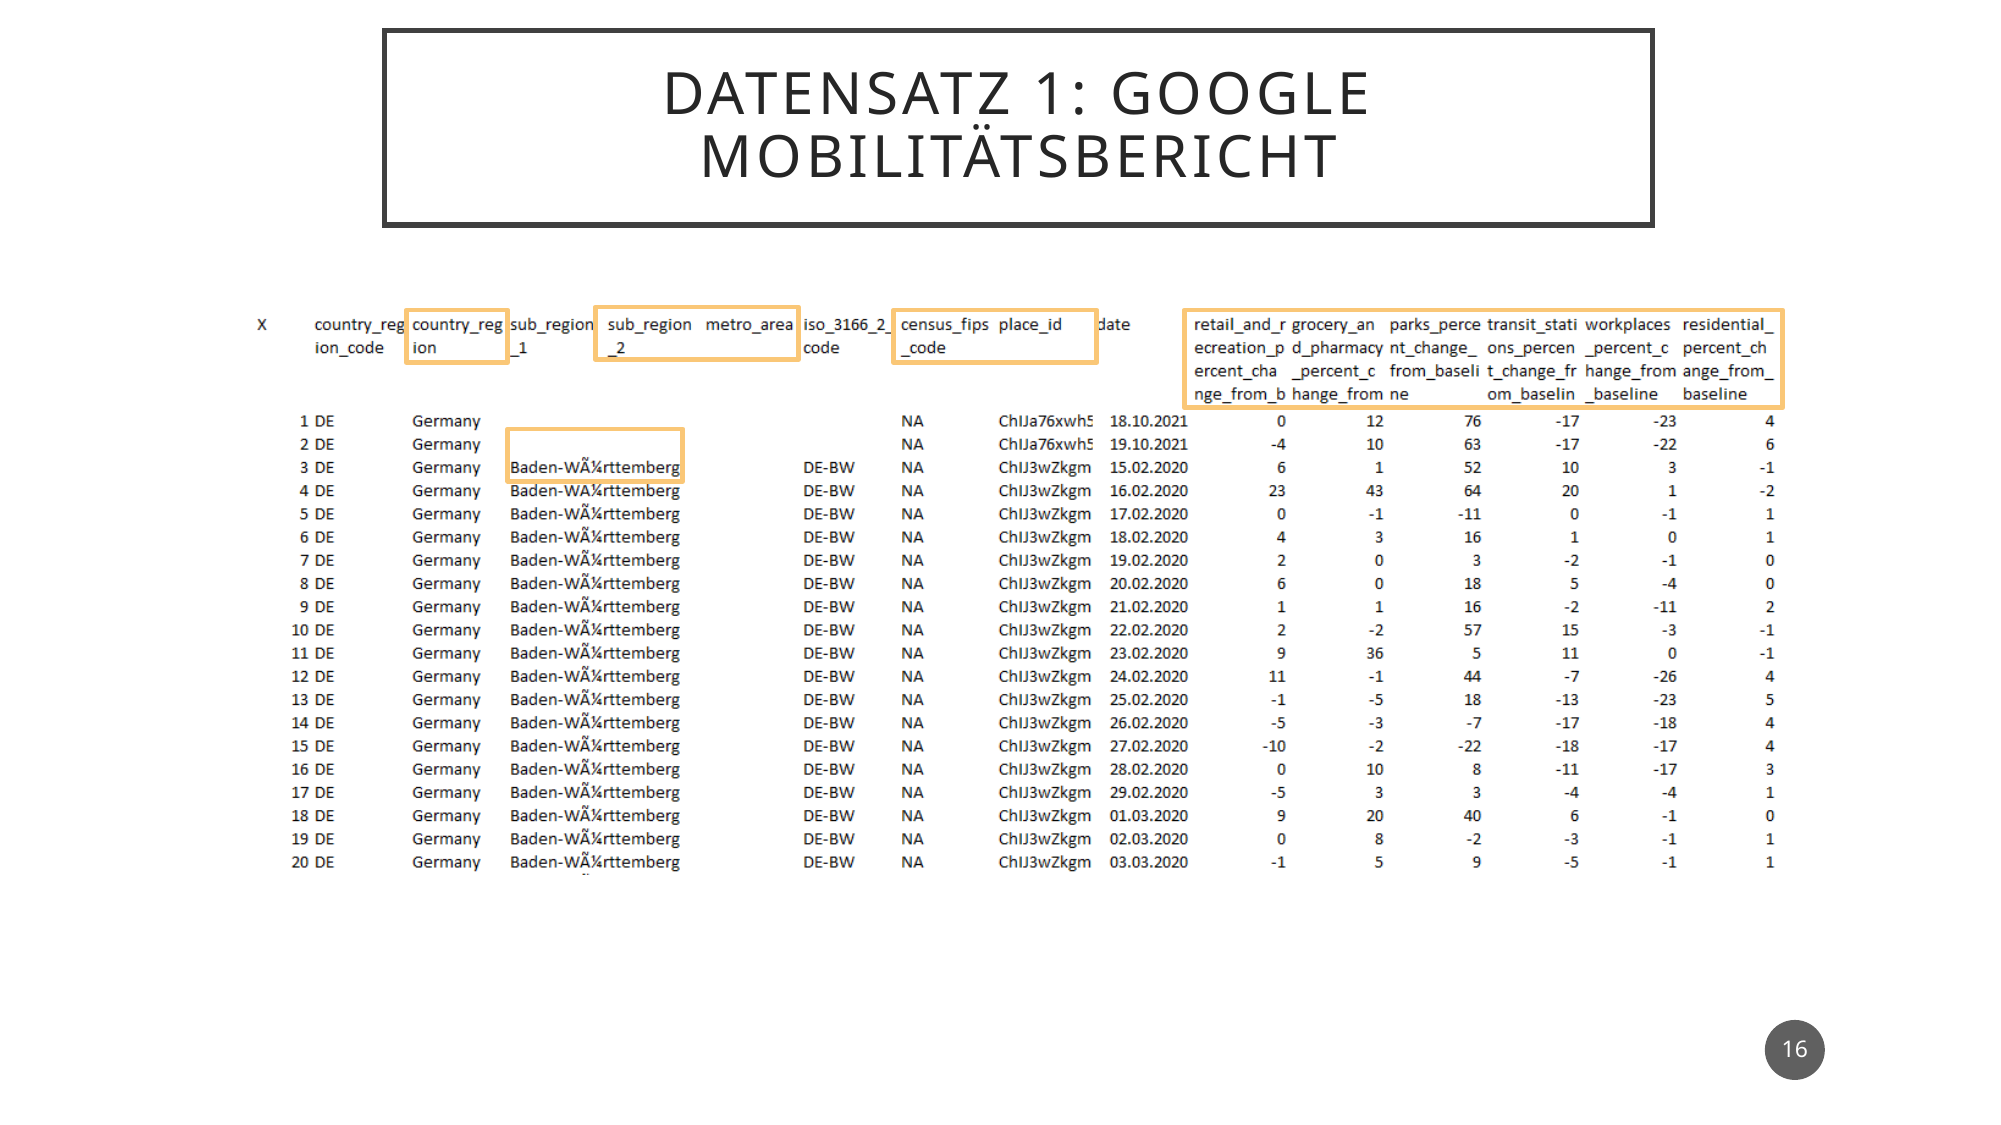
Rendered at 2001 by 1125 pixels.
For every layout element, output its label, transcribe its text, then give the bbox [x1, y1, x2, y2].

text_box [1183, 309, 1784, 409]
picture [217, 313, 1783, 875]
text_box [405, 309, 509, 313]
text_box [594, 306, 799, 313]
text_box [893, 309, 1098, 313]
slide_number 16 [1764, 1019, 1825, 1080]
title Datensatz 1: Google Mobilitätsbericht [382, 28, 1655, 228]
